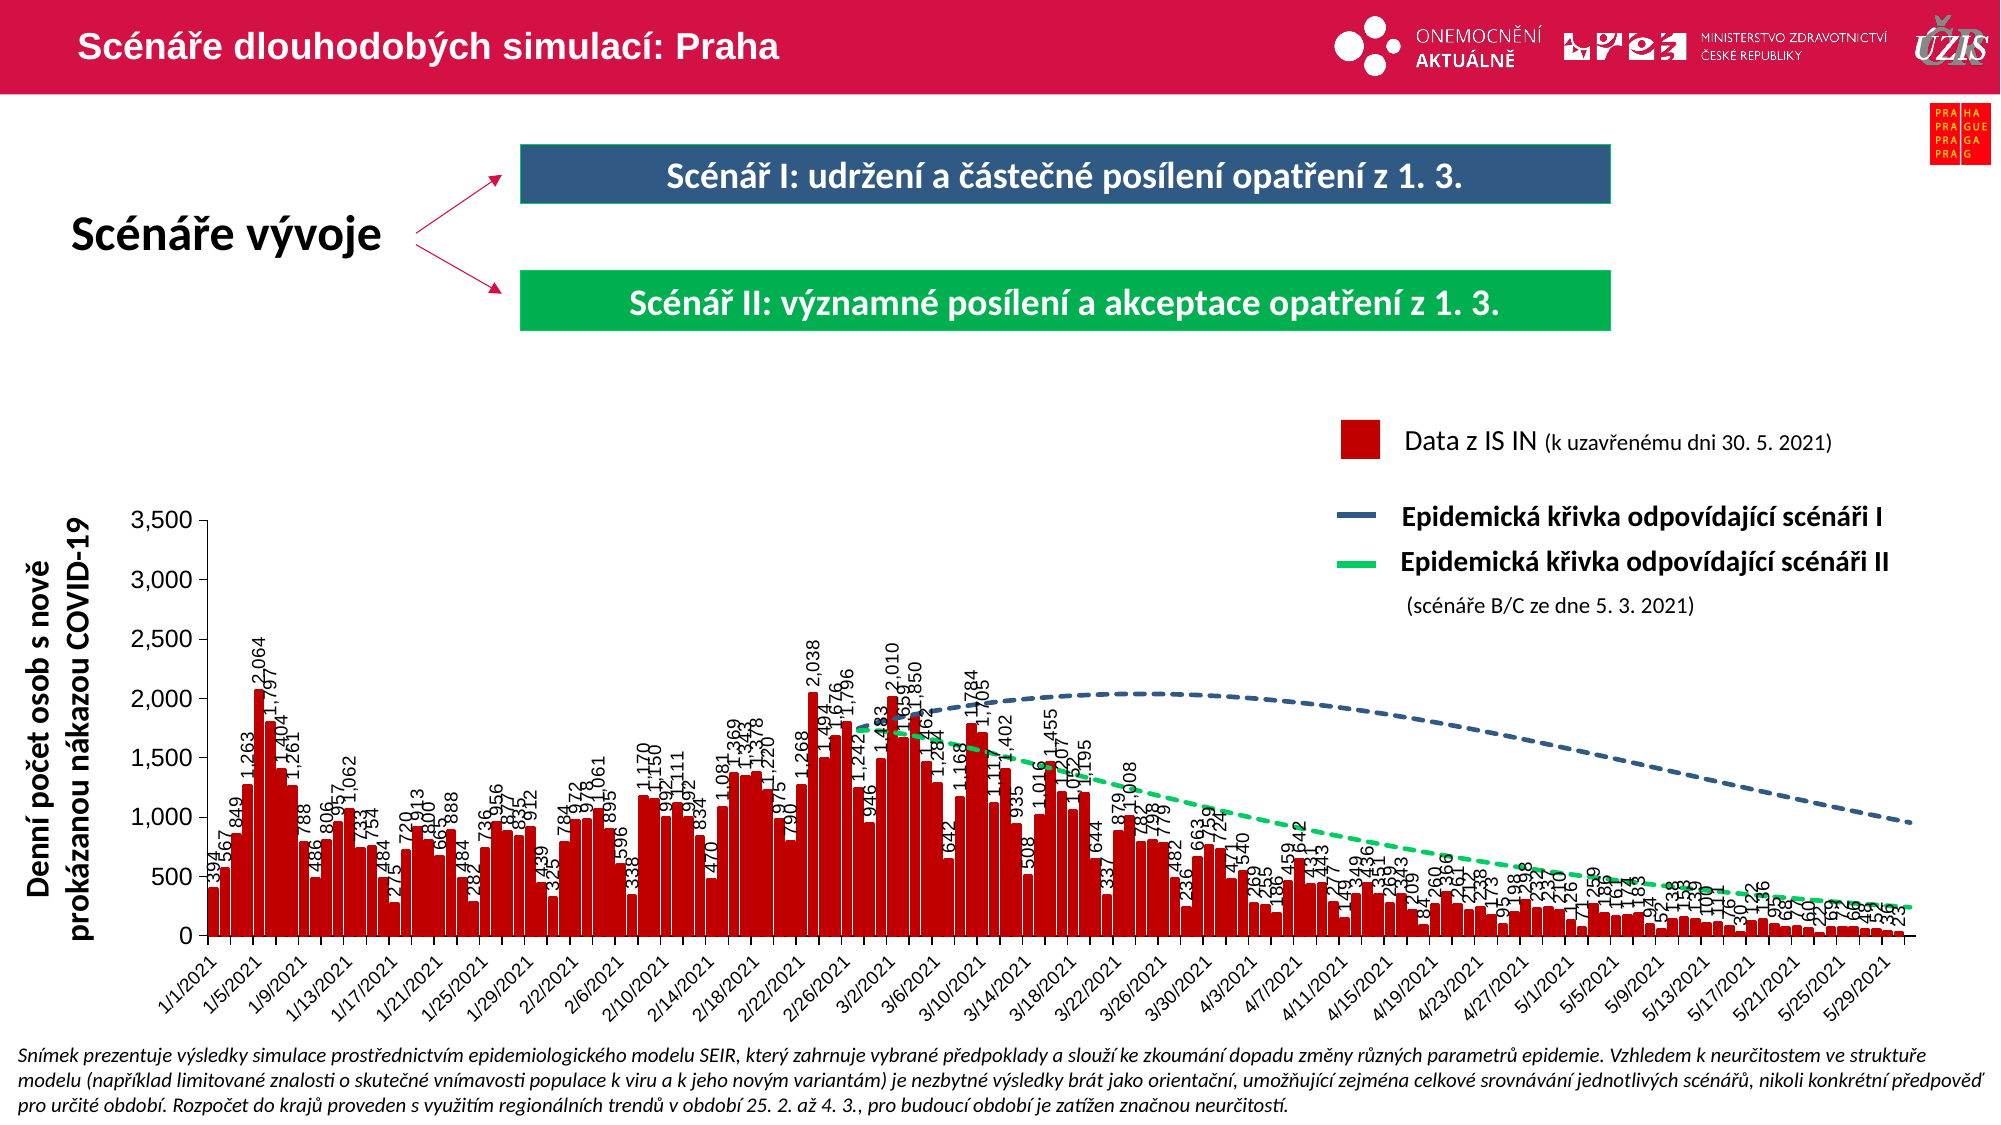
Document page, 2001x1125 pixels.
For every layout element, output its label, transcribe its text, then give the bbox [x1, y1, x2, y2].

text_box Denní počet osob s nově prokázanou nákazou COVID-19 [7, 486, 91, 974]
text_box Scénář I: udržení a částečné posílení opatření z 1. 3. [520, 144, 1611, 204]
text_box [416, 244, 502, 294]
picture [1915, 15, 1989, 66]
text_box Snímek prezentuje výsledky simulace prostřednictvím epidemiologického modelu SEIR, který zahrnuje vybrané předpoklady a slouží ke zkoumání dopadu změny různých parametrů epidemie. Vzhledem k neurčitostem ve struktuře modelu (například limitované znalosti o skutečné vnímavosti populace k viru a k jeho novým variantám) je nezbytné výsledky brát jako orientační, umožňující zejména celkové srovnávání jednotlivých scénářů, nikoli konkrétní předpověď pro určité období. Rozpočet do krajů proveden s využitím regionálních trendů v období 25. 2. až 4. 3., pro budoucí období je zatížen značnou neurčitostí. [3, 1034, 2000, 1124]
picture [1930, 103, 1991, 165]
picture [1563, 31, 1888, 60]
text_box Scénáře vývoje [33, 193, 398, 269]
text_box Scénář II: významné posílení a akceptace opatření z 1. 3. [520, 270, 1611, 331]
title Scénáře dlouhodobých simulací: Praha [62, 0, 1277, 95]
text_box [416, 174, 502, 234]
text_box [1340, 419, 1381, 460]
chart [91, 460, 1954, 1043]
picture [1334, 16, 1542, 76]
text_box Data z IS IN (k uzavřenému dni 30. 5. 2021) [1389, 413, 1900, 460]
